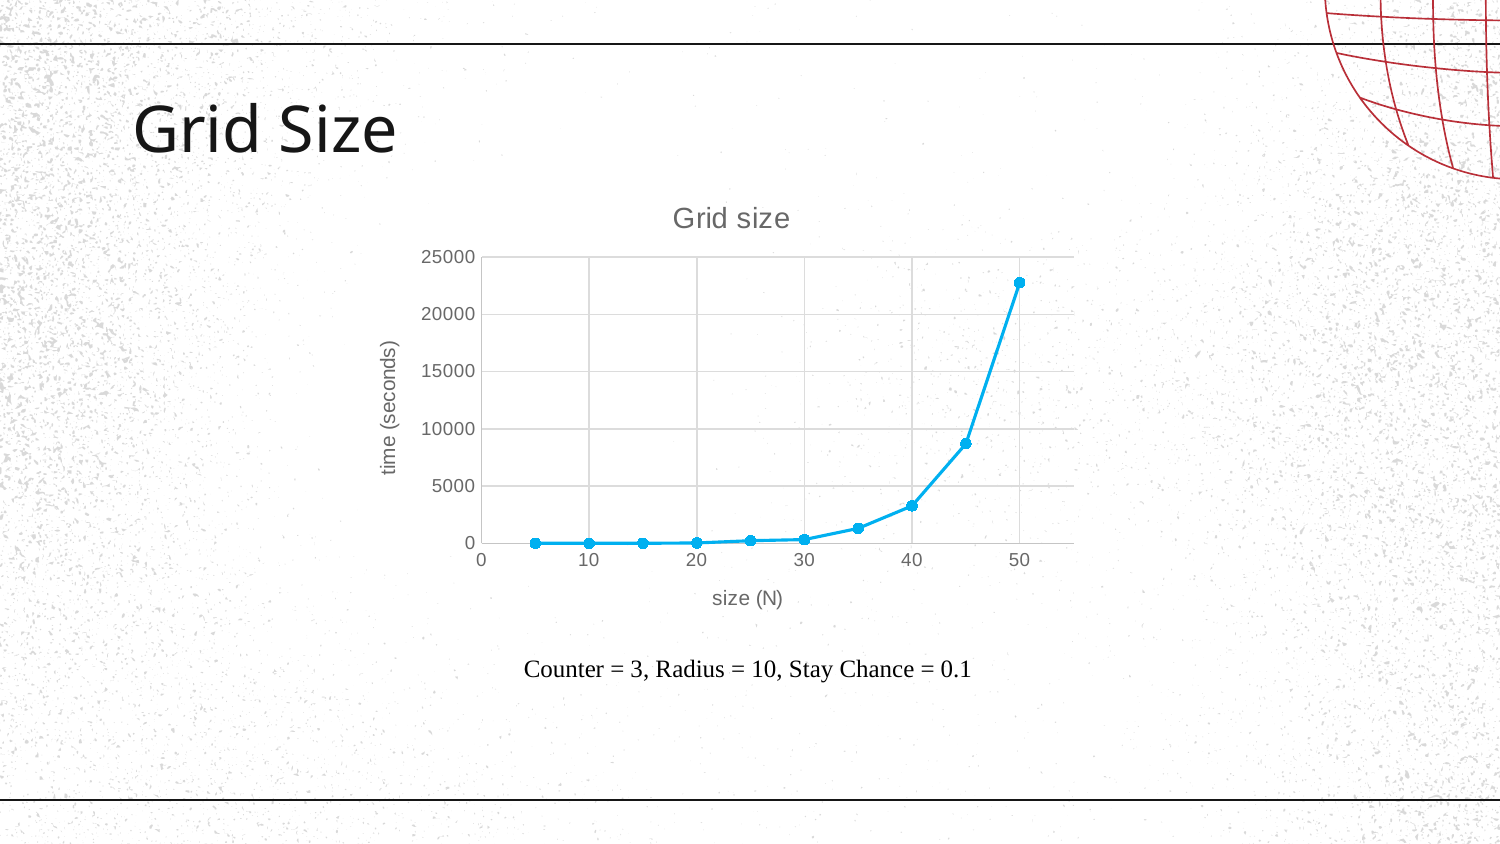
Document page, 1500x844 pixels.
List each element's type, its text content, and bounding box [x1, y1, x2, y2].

title Grid Size [116, 72, 1325, 245]
text_box Counter = 3, Radius = 10, Stay Chance = 0.1 [315, 645, 1171, 690]
chart [356, 175, 1108, 626]
